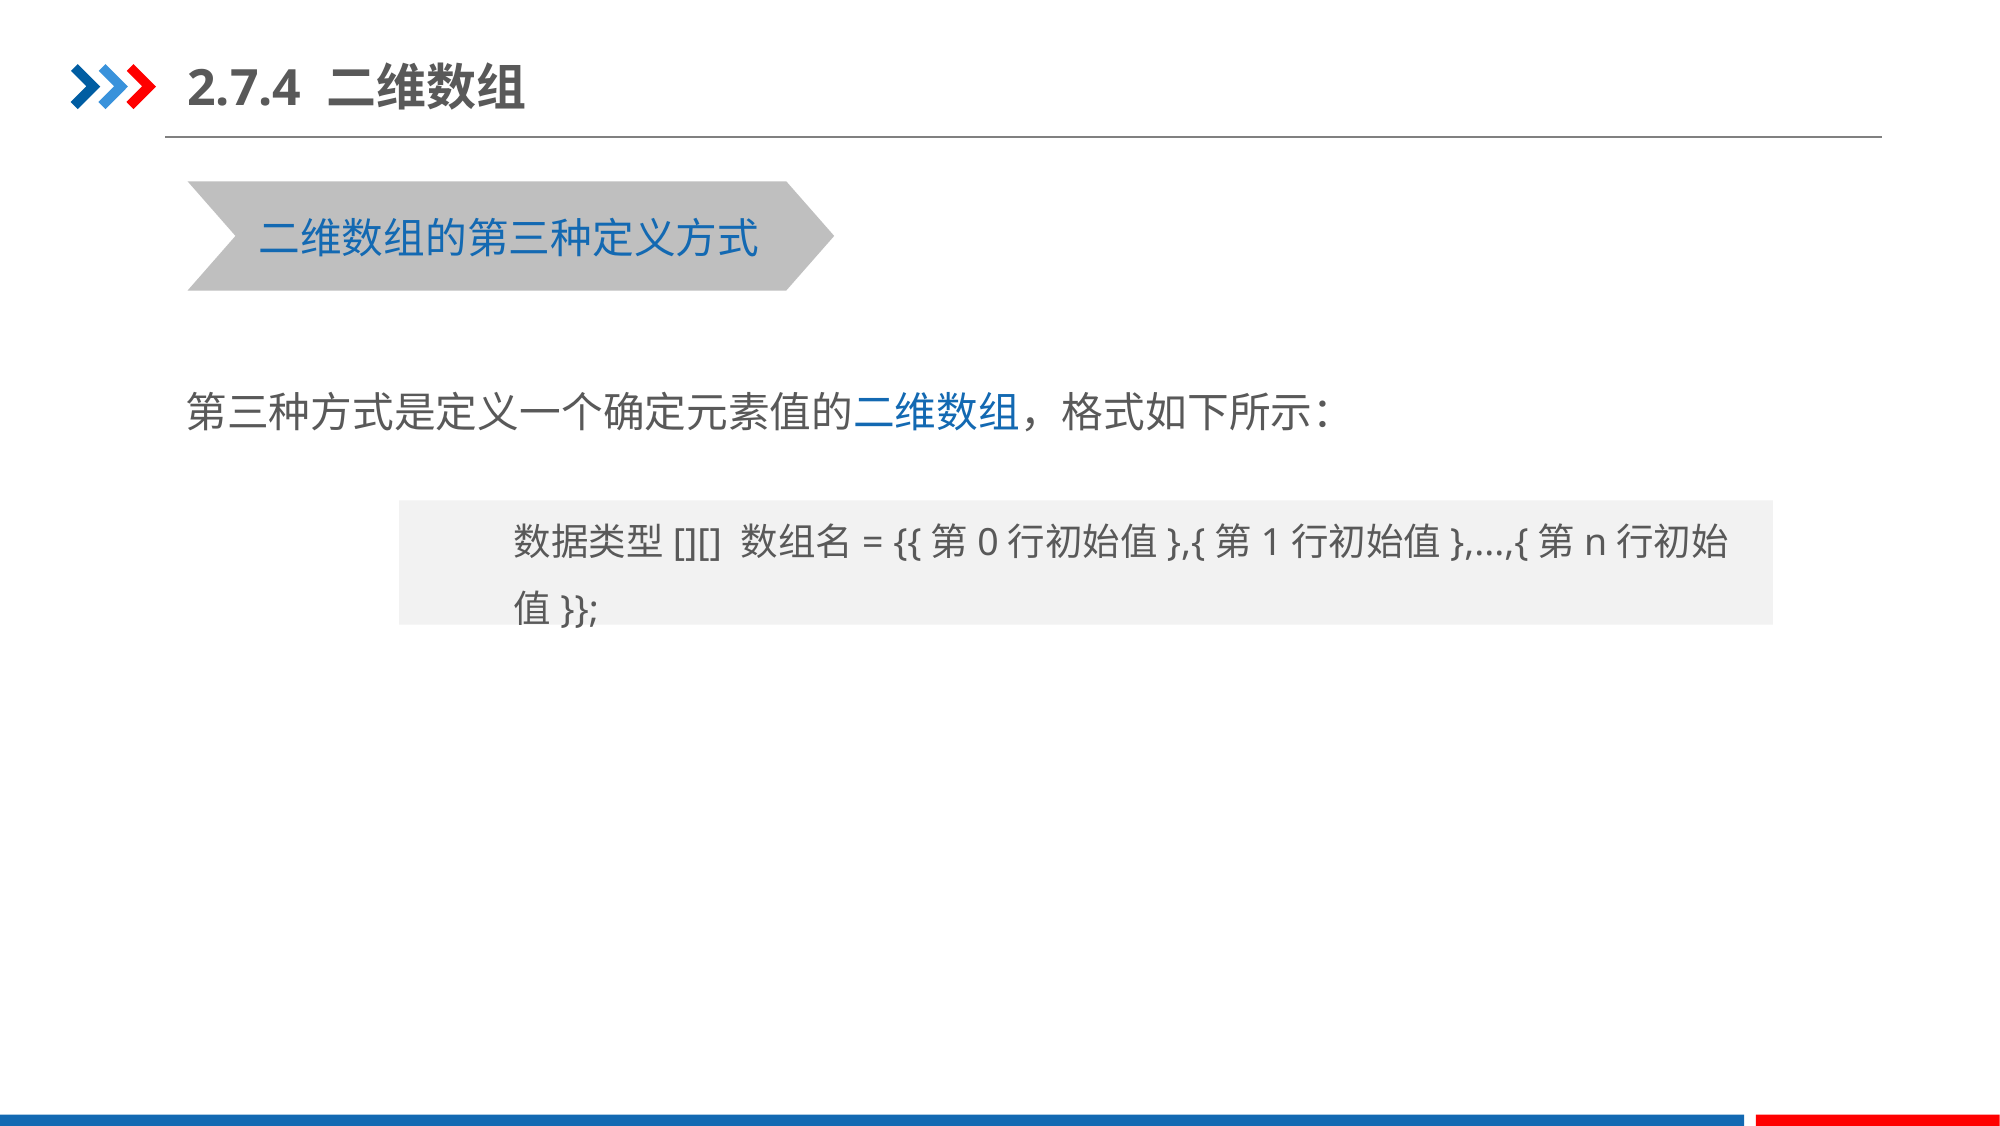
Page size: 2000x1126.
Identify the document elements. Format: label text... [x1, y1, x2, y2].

text_box 二维数组的第三种定义方式 [243, 204, 774, 270]
text_box [187, 181, 835, 291]
text_box 2.7.4 二维数组 [187, 43, 1012, 127]
text_box 数据类型[][] 数组名= {{第0行初始值},{第1行初始值},...,{第n行初始值}}; [397, 498, 1775, 627]
text_box 第三种方式是定义一个确定元素值的二维数组，格式如下所示： [170, 353, 1878, 444]
